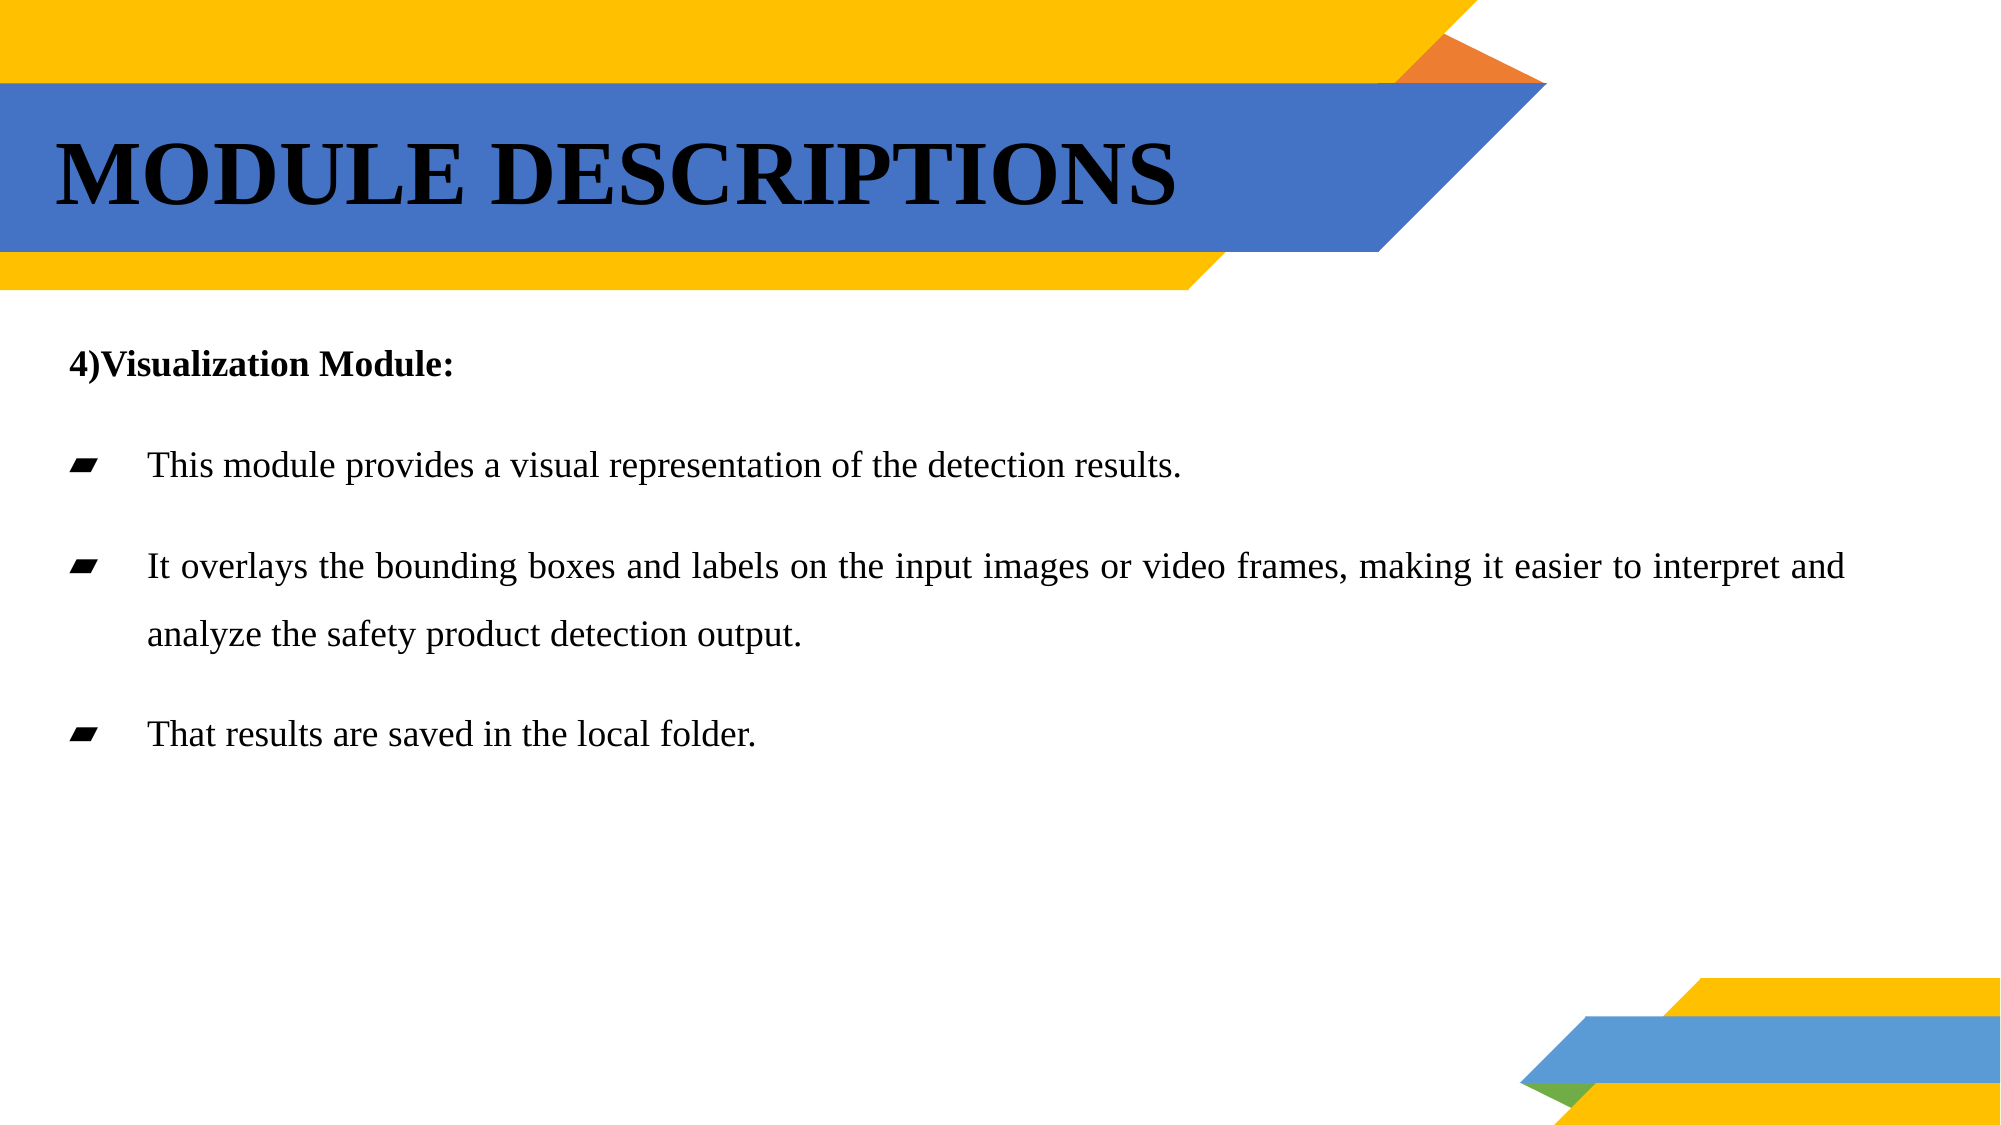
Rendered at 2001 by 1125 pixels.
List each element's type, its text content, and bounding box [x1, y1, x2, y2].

slide_number [1666, 1014, 1992, 1084]
title MODULE DESCRIPTIONS [40, 111, 1329, 239]
list 4)Visualization Module: This module provides a visual representation of the detection results. It overlays the bounding boxes and labels on the input images or video frames, making it easier to interpret and analyze the safety product detection output. That results are saved in the local folder. [32, 301, 1863, 1084]
